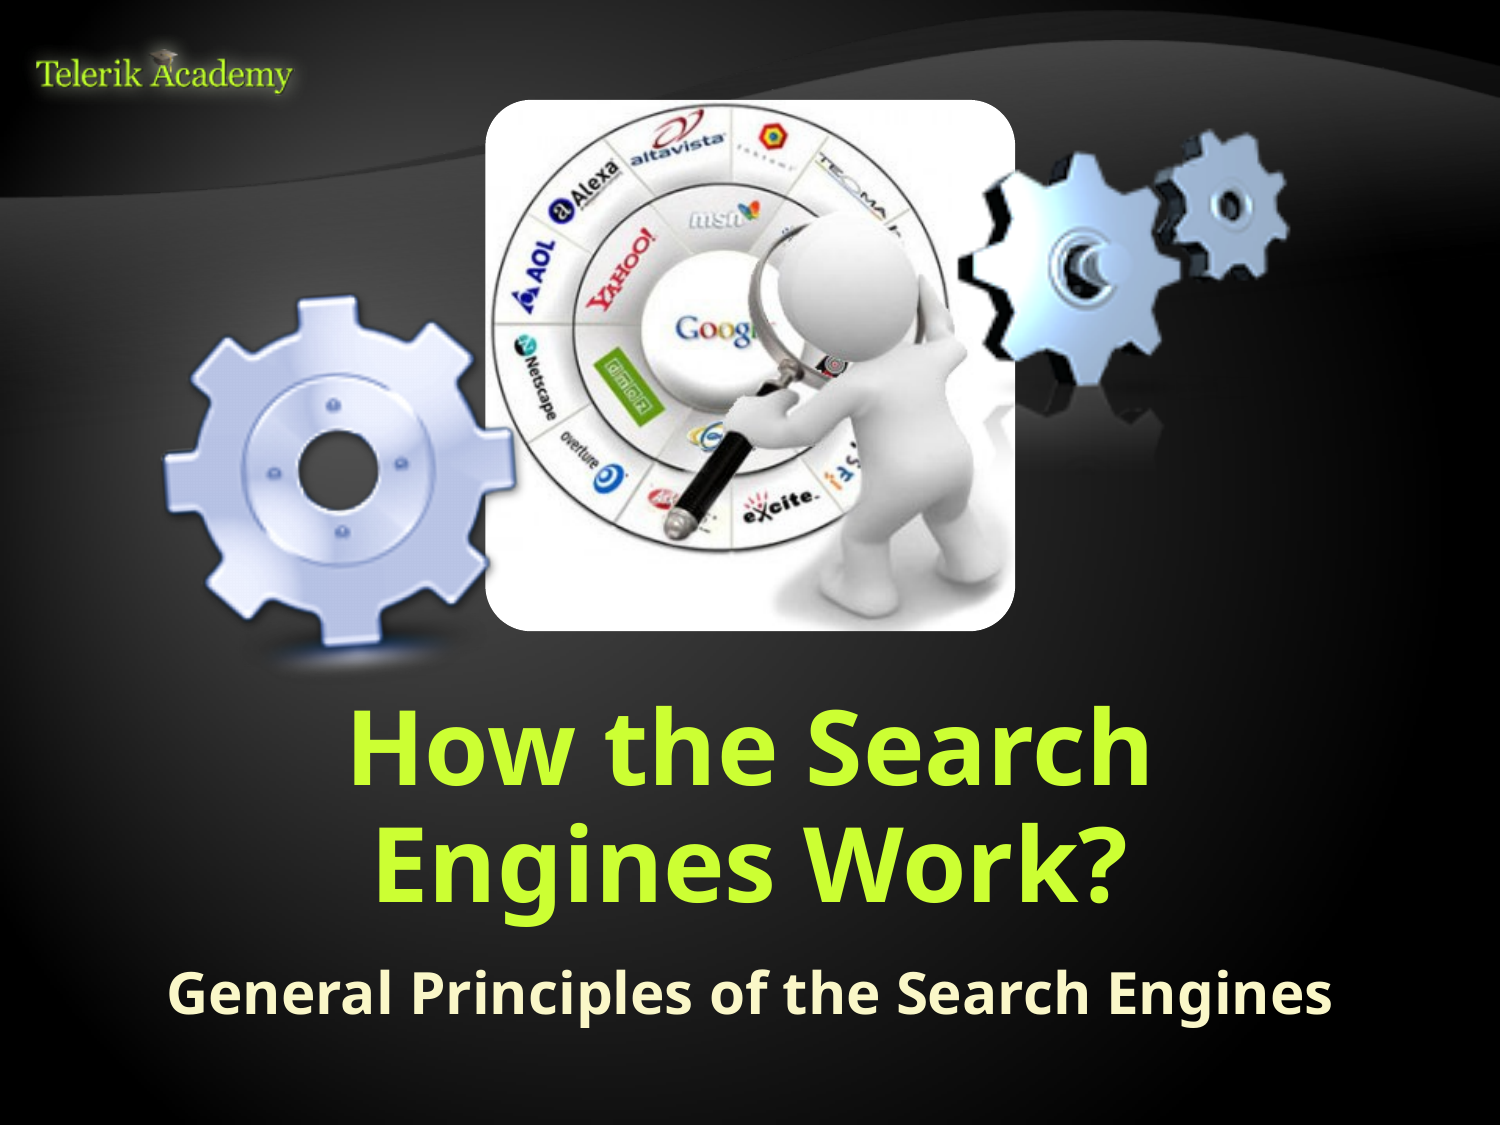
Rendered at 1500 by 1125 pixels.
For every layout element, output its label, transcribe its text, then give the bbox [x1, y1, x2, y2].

picture [0, 0, 1500, 1125]
subtitle General Principles of the Search Engines [99, 944, 1400, 1038]
title How the Search Engines Work? [99, 687, 1400, 925]
